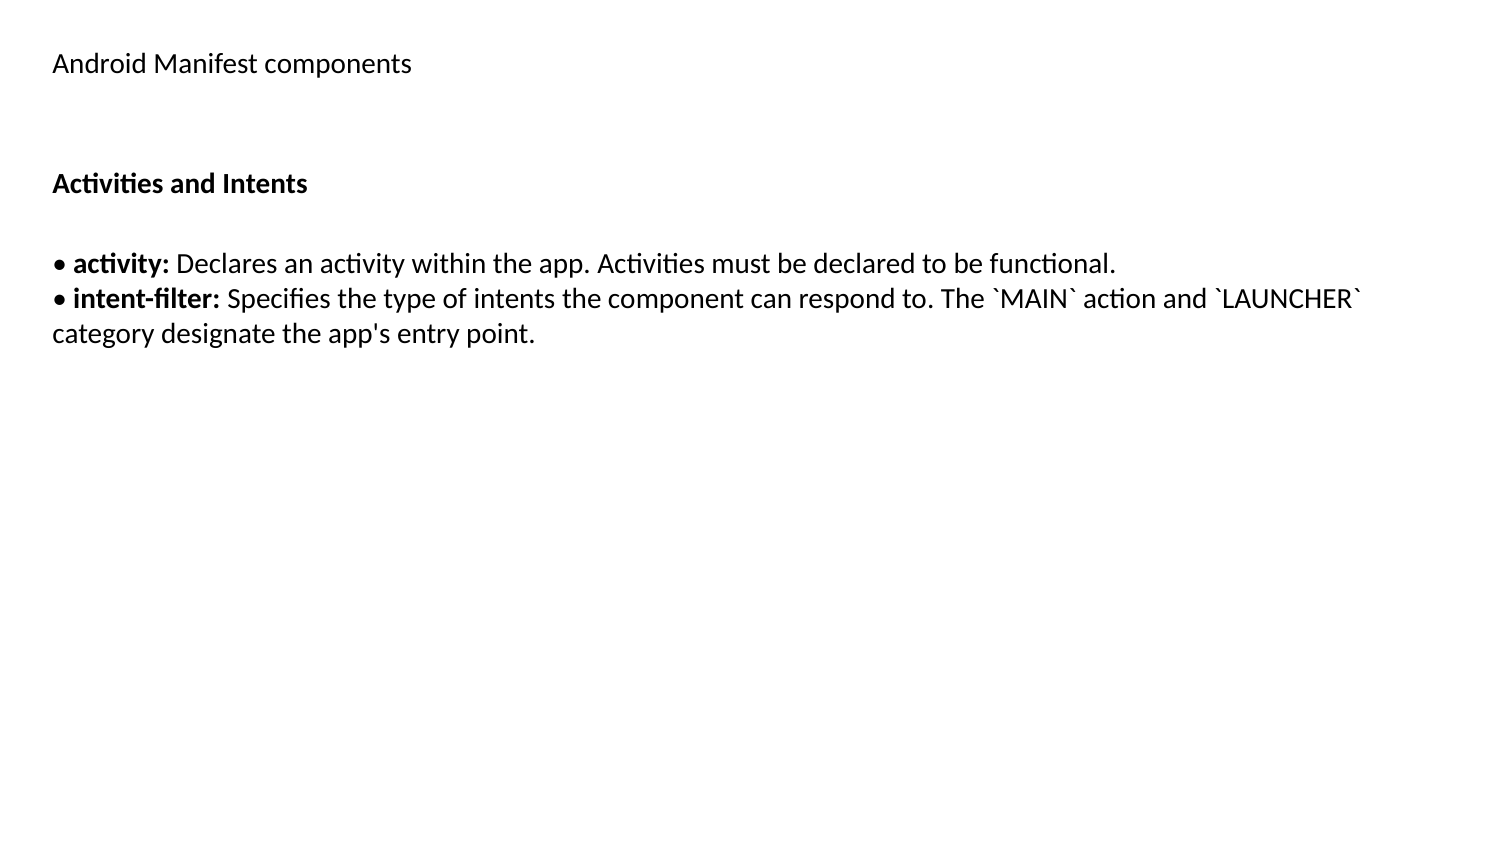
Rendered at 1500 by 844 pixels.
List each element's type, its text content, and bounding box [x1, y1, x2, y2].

text_box Android Manifest components [37, 37, 1388, 88]
text_box Activities and Intents • activity: Declares an activity within the app. Activities must be declared to be functional. • intent-filter: Specifies the type of intents the component can respond to. The `MAIN` action and `LAUNCHER` category designate the app's entry point. [37, 112, 1388, 357]
